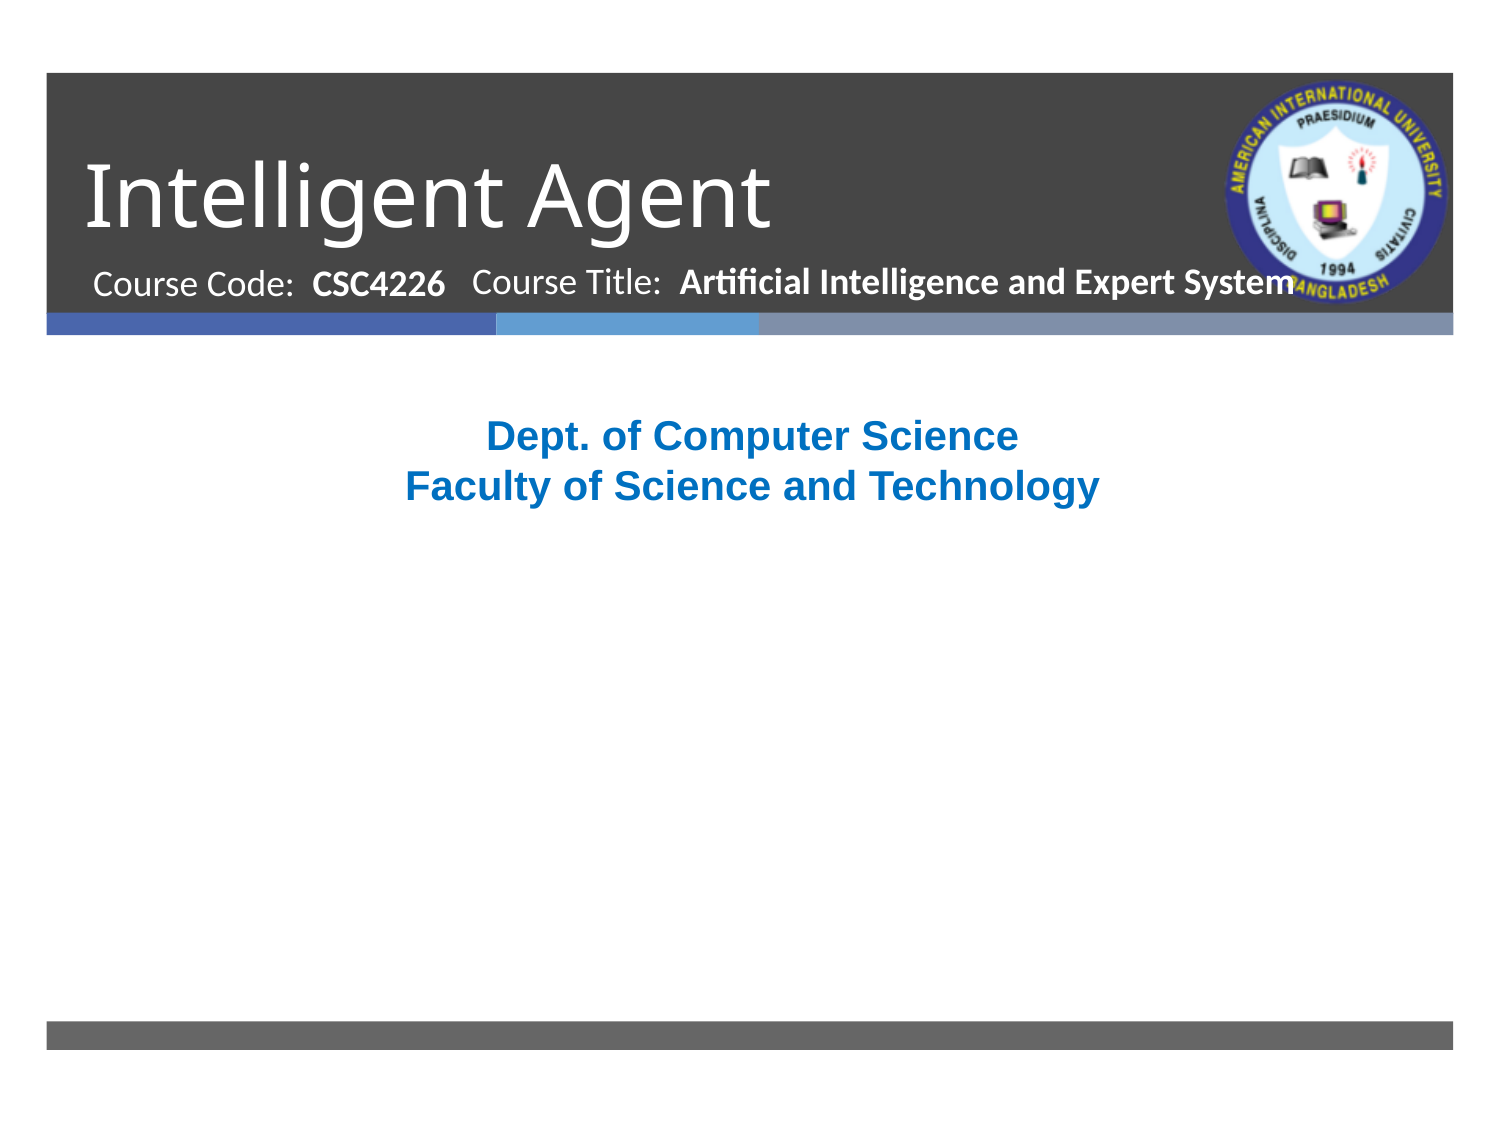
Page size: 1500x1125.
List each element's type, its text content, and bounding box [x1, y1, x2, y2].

text_box Course Title: Artificial Intelligence and Expert System [457, 249, 1316, 330]
text_box Dept. of Computer Science Faculty of Science and Technology [12, 401, 1493, 517]
subtitle Course Code: CSC4226 [78, 251, 536, 331]
title Intelligent Agent [69, 73, 1351, 253]
picture [1316, 75, 1454, 310]
